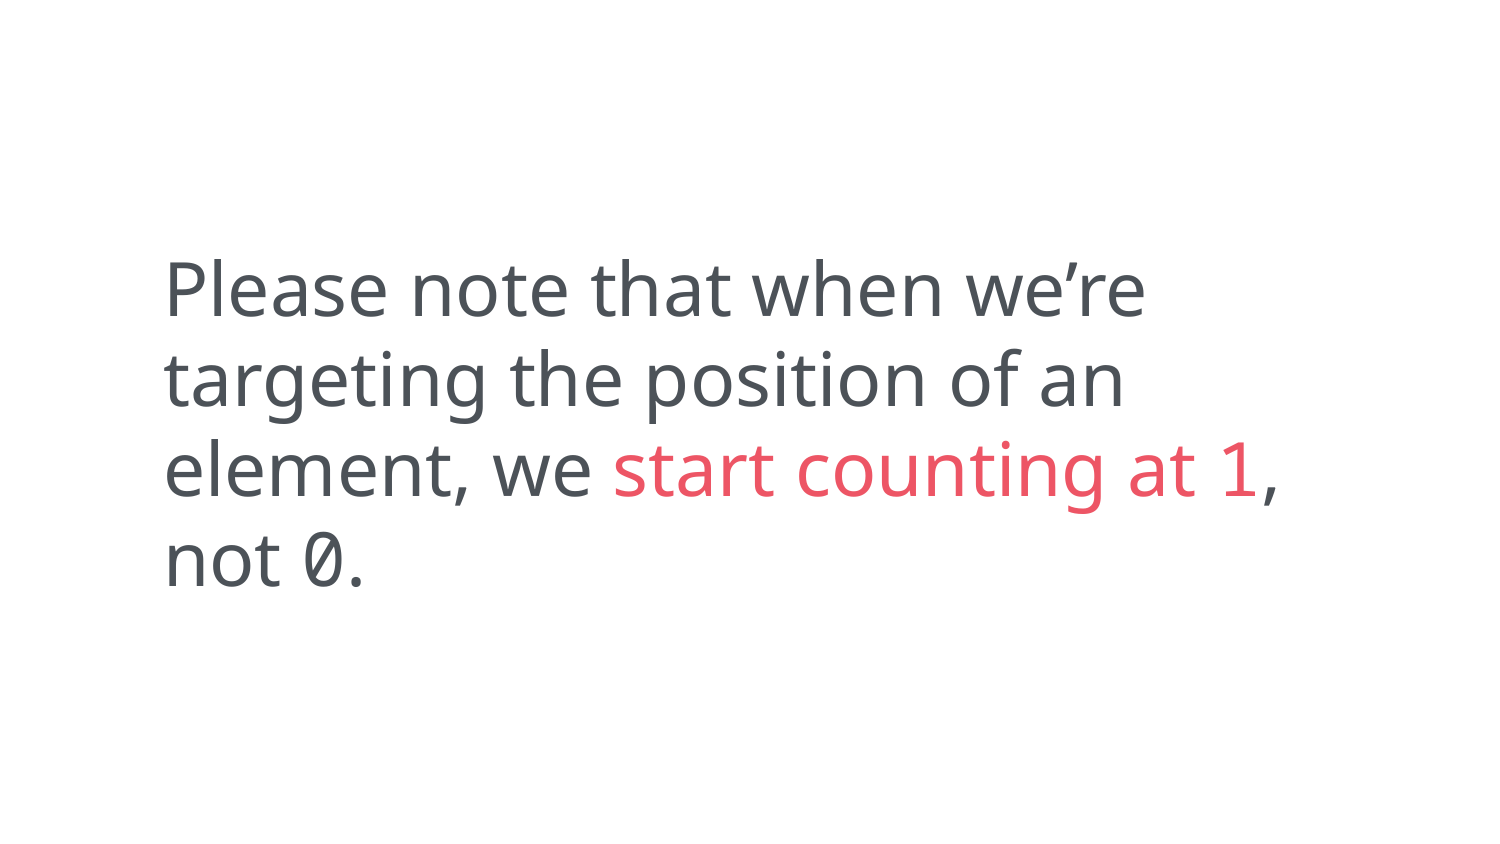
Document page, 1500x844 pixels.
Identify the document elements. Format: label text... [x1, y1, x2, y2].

text_box Please note that when we’re targeting the position of an element, we start counting at 1, not 0. [148, 190, 1352, 654]
